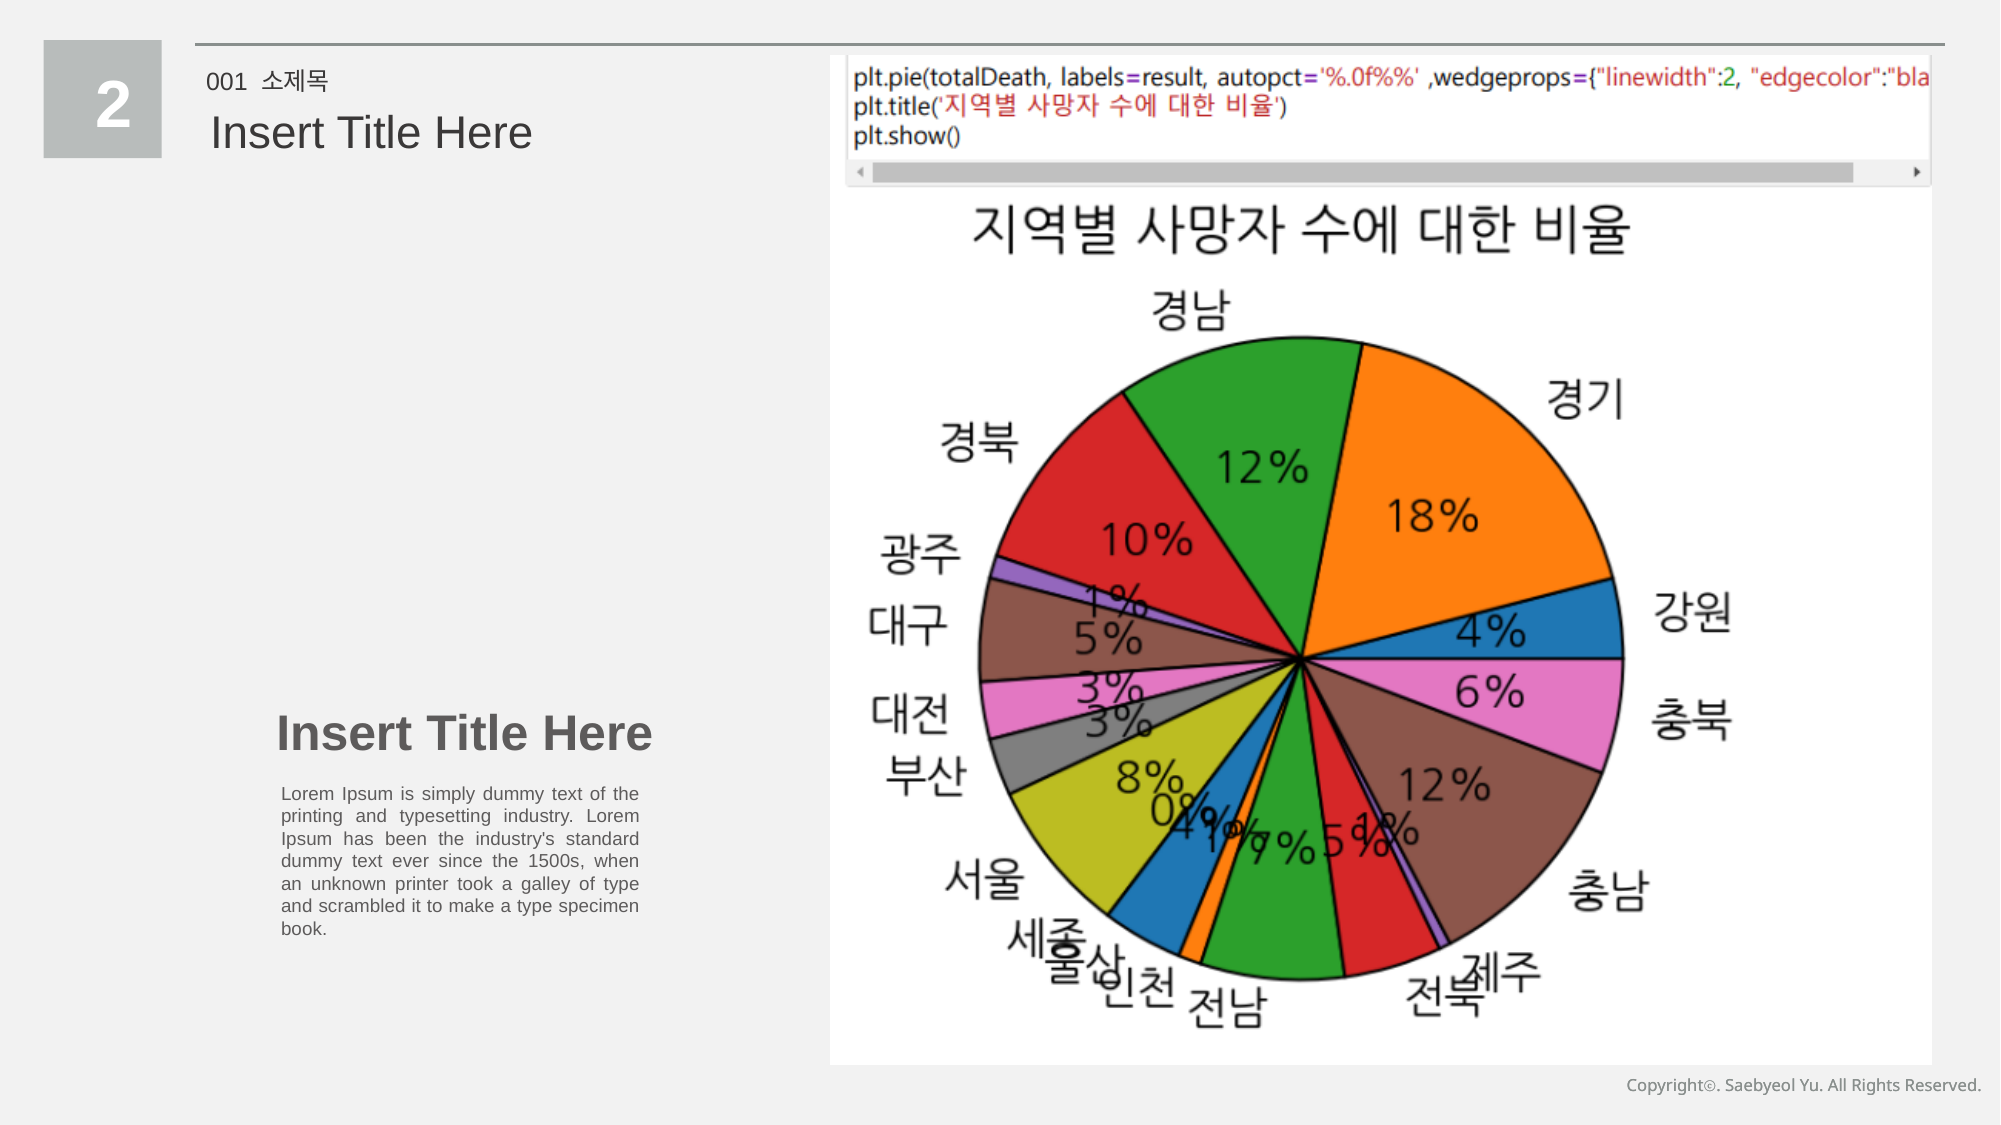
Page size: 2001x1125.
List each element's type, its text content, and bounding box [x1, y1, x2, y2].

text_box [266, 692, 664, 948]
text_box 2 [80, 52, 123, 148]
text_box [194, 57, 550, 167]
text_box Copyrightⓒ. Saebyeol Yu. All Rights Reserved. [1611, 1067, 1998, 1102]
picture [830, 55, 1932, 1065]
text_box [42, 39, 163, 159]
